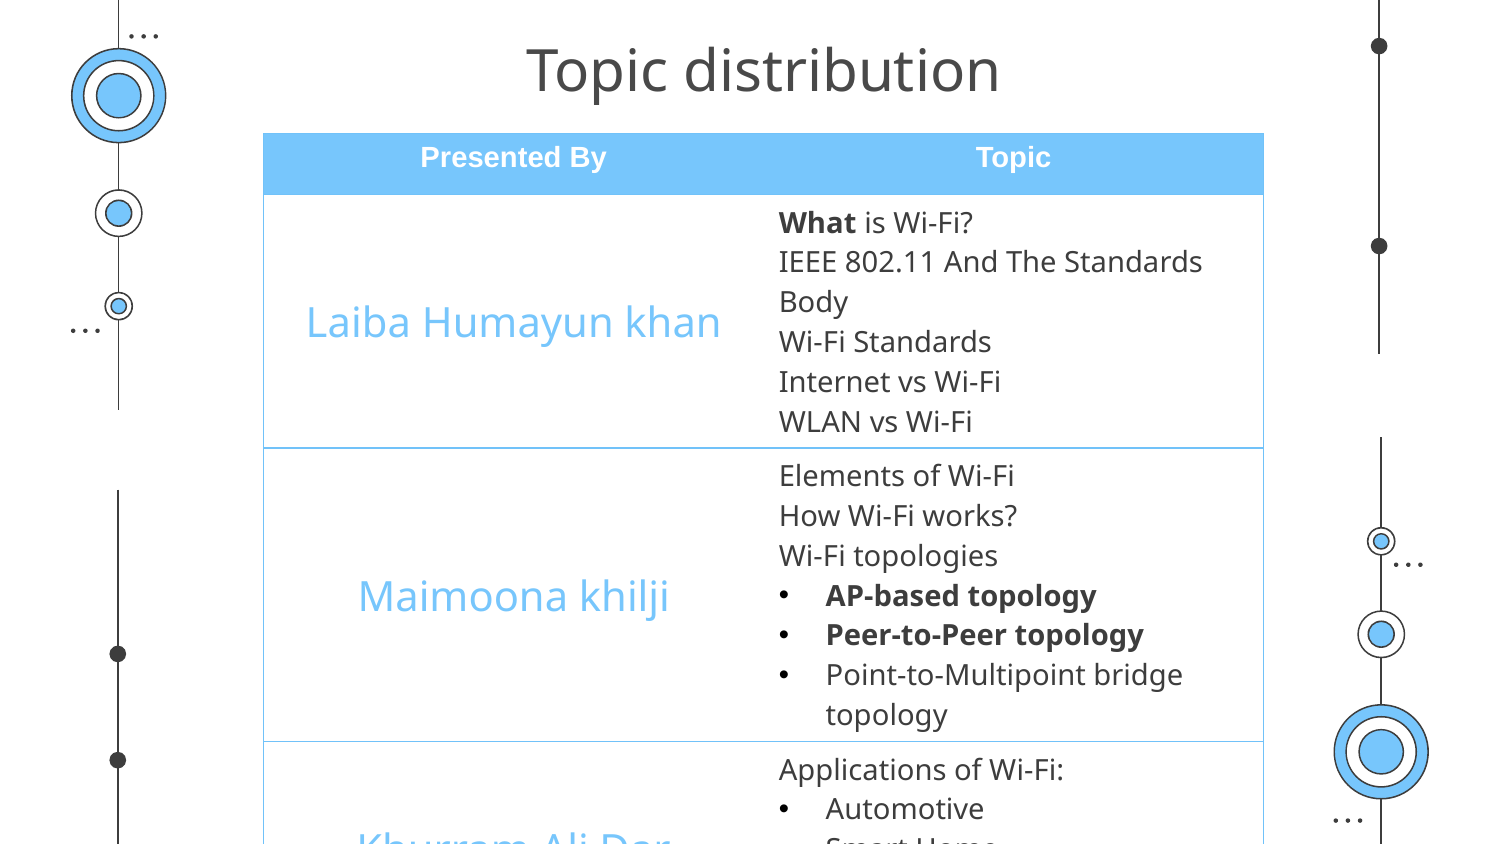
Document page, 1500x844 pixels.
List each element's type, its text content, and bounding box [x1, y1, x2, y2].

table_cell What is Wi-Fi? IEEE 802.11 And The Standards Body Wi-Fi Standards Internet vs Wi-Fi WLAN vs Wi-Fi [764, 195, 1263, 447]
title Topic distribution [428, 18, 1100, 113]
table_cell Elements of Wi-Fi How Wi-Fi works? Wi-Fi topologies AP-based topology Peer-to-Peer topology Point-to-Multipoint bridge topology [764, 449, 1263, 741]
table_cell Maimoona khilji [264, 449, 764, 741]
table_cell Applications of Wi-Fi: Automotive Smart Home Military Education [764, 742, 1263, 844]
table_cell Laiba Humayun khan [264, 195, 764, 447]
table_cell Khurram Ali Dar [264, 742, 764, 844]
table_header Presented By [264, 134, 764, 194]
table_header Topic [764, 134, 1263, 194]
